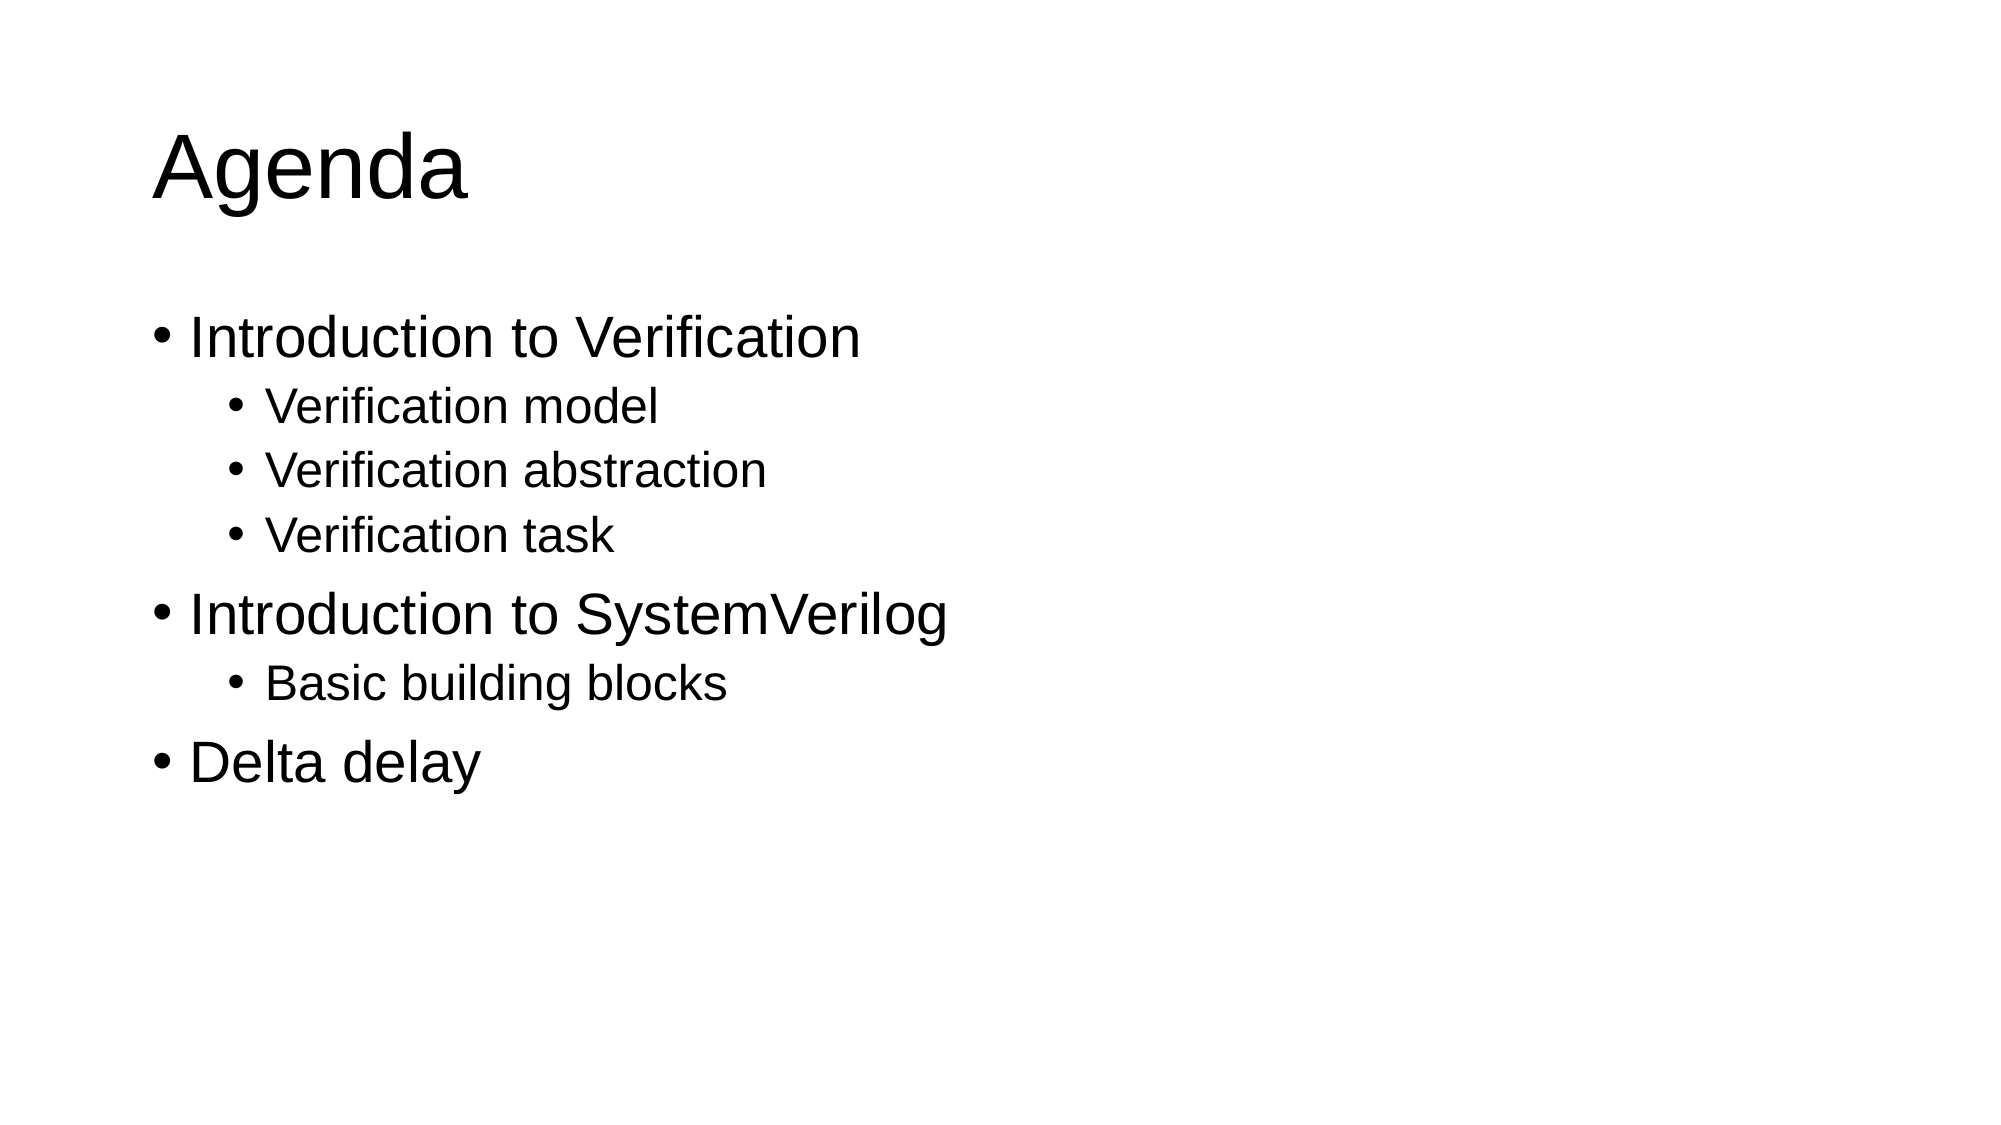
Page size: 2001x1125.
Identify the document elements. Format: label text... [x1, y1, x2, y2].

list Introduction to Verification Verification model Verification abstraction Verification task Introduction to SystemVerilog Basic building blocks Delta delay [137, 299, 1863, 1014]
title Agenda [137, 59, 1863, 278]
